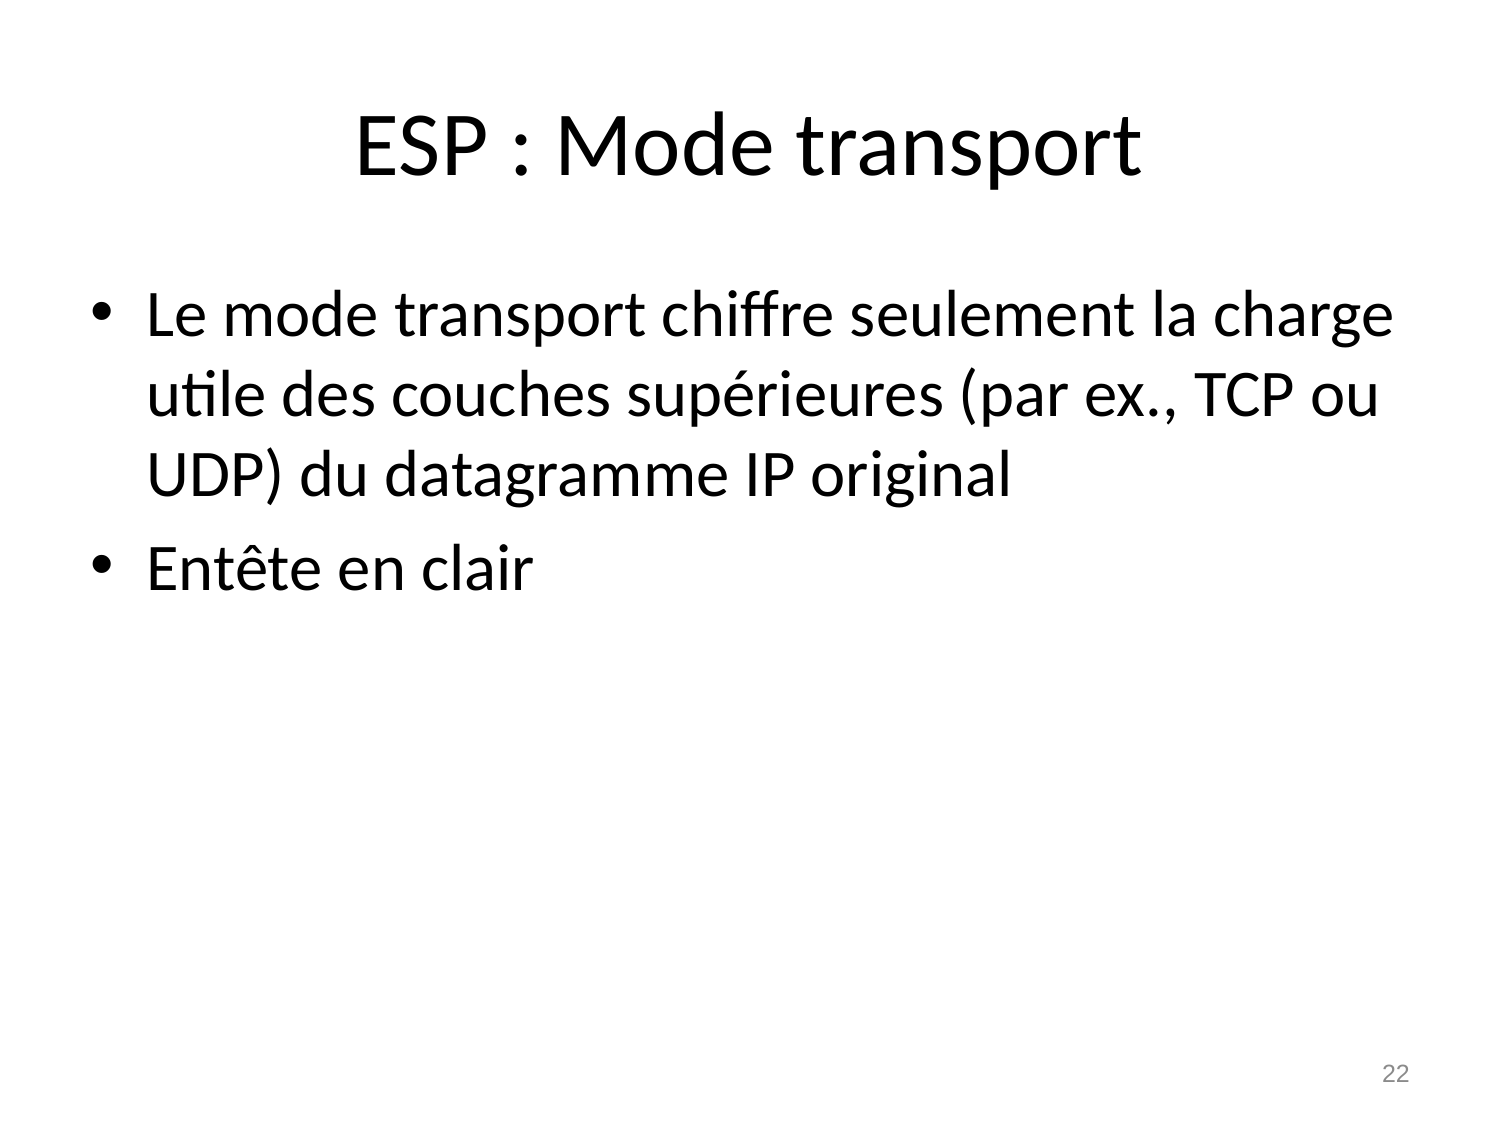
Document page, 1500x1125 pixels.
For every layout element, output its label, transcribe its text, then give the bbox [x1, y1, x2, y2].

title ESP : Mode transport [75, 45, 1425, 233]
slide_number 22 [1074, 1042, 1425, 1103]
list Le mode transport chiffre seulement la charge utile des couches supérieures (par ex., TCP ou UDP) du datagramme IP original Entête en clair [75, 262, 1425, 1005]
